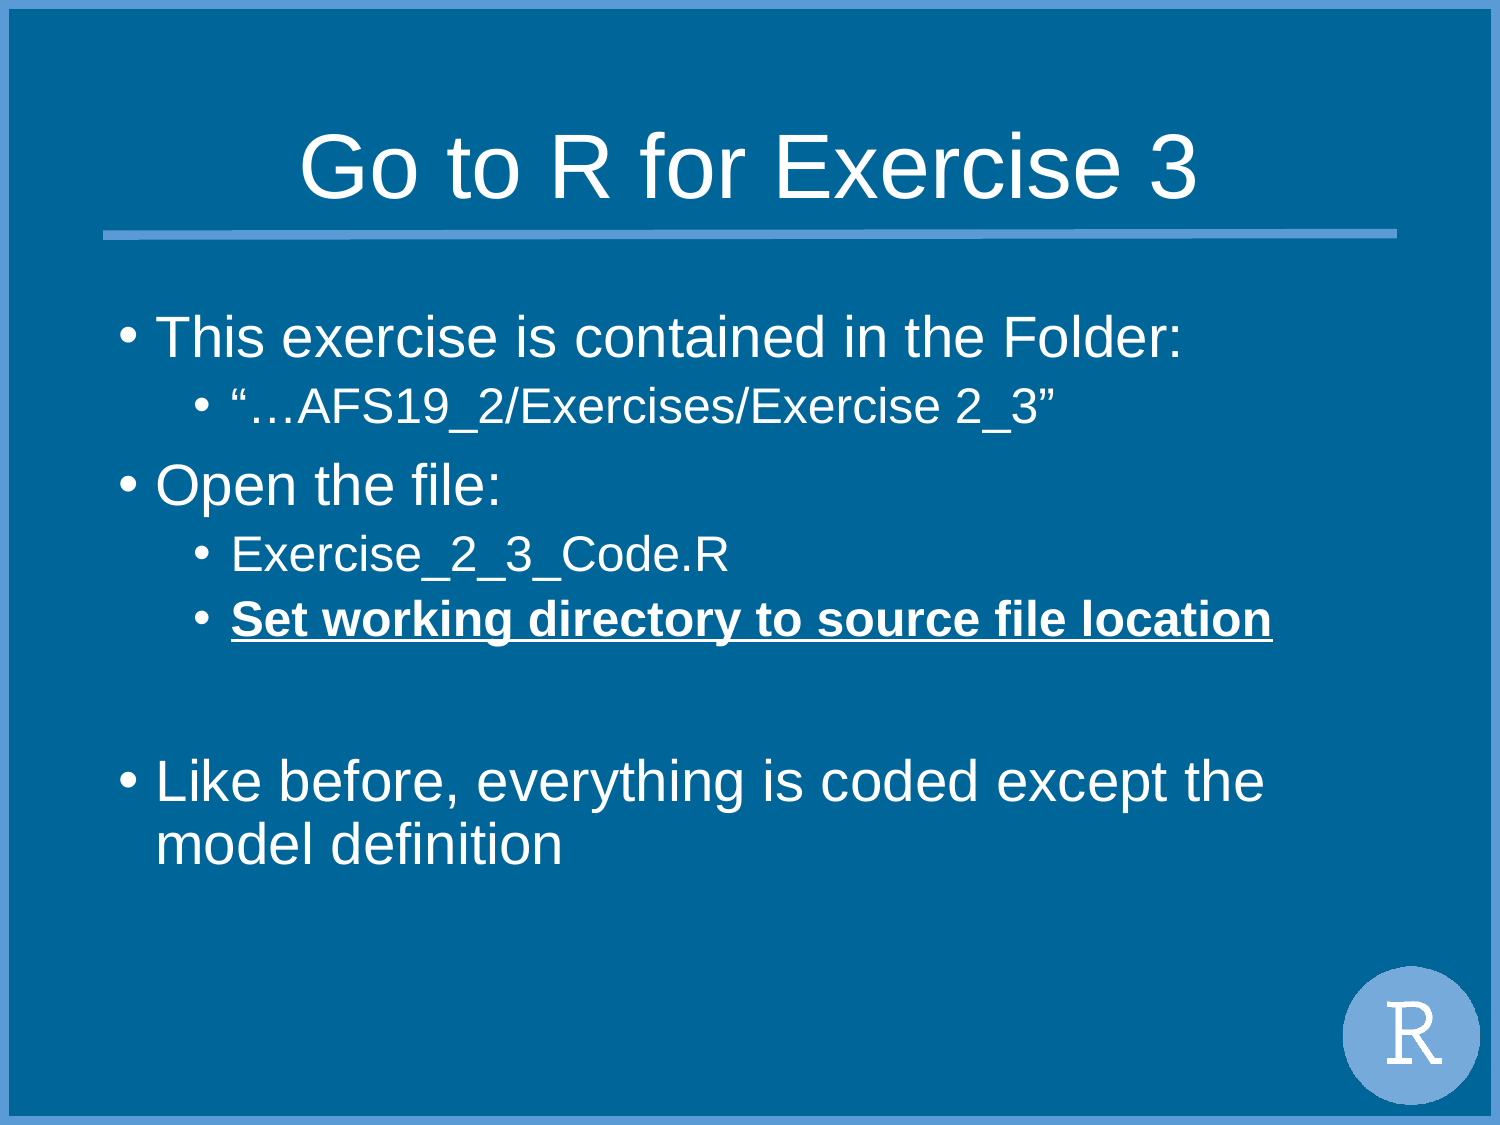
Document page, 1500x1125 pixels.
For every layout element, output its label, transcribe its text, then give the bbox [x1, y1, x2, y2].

picture [1343, 967, 1480, 1104]
list This exercise is contained in the Folder: “…AFS19_2/Exercises/Exercise 2_3” Open the file: Exercise_2_3_Code.R Set working directory to source file location Like before, everything is coded except the model definition [103, 299, 1397, 1014]
title Go to R for Exercise 3 [103, 59, 1397, 278]
